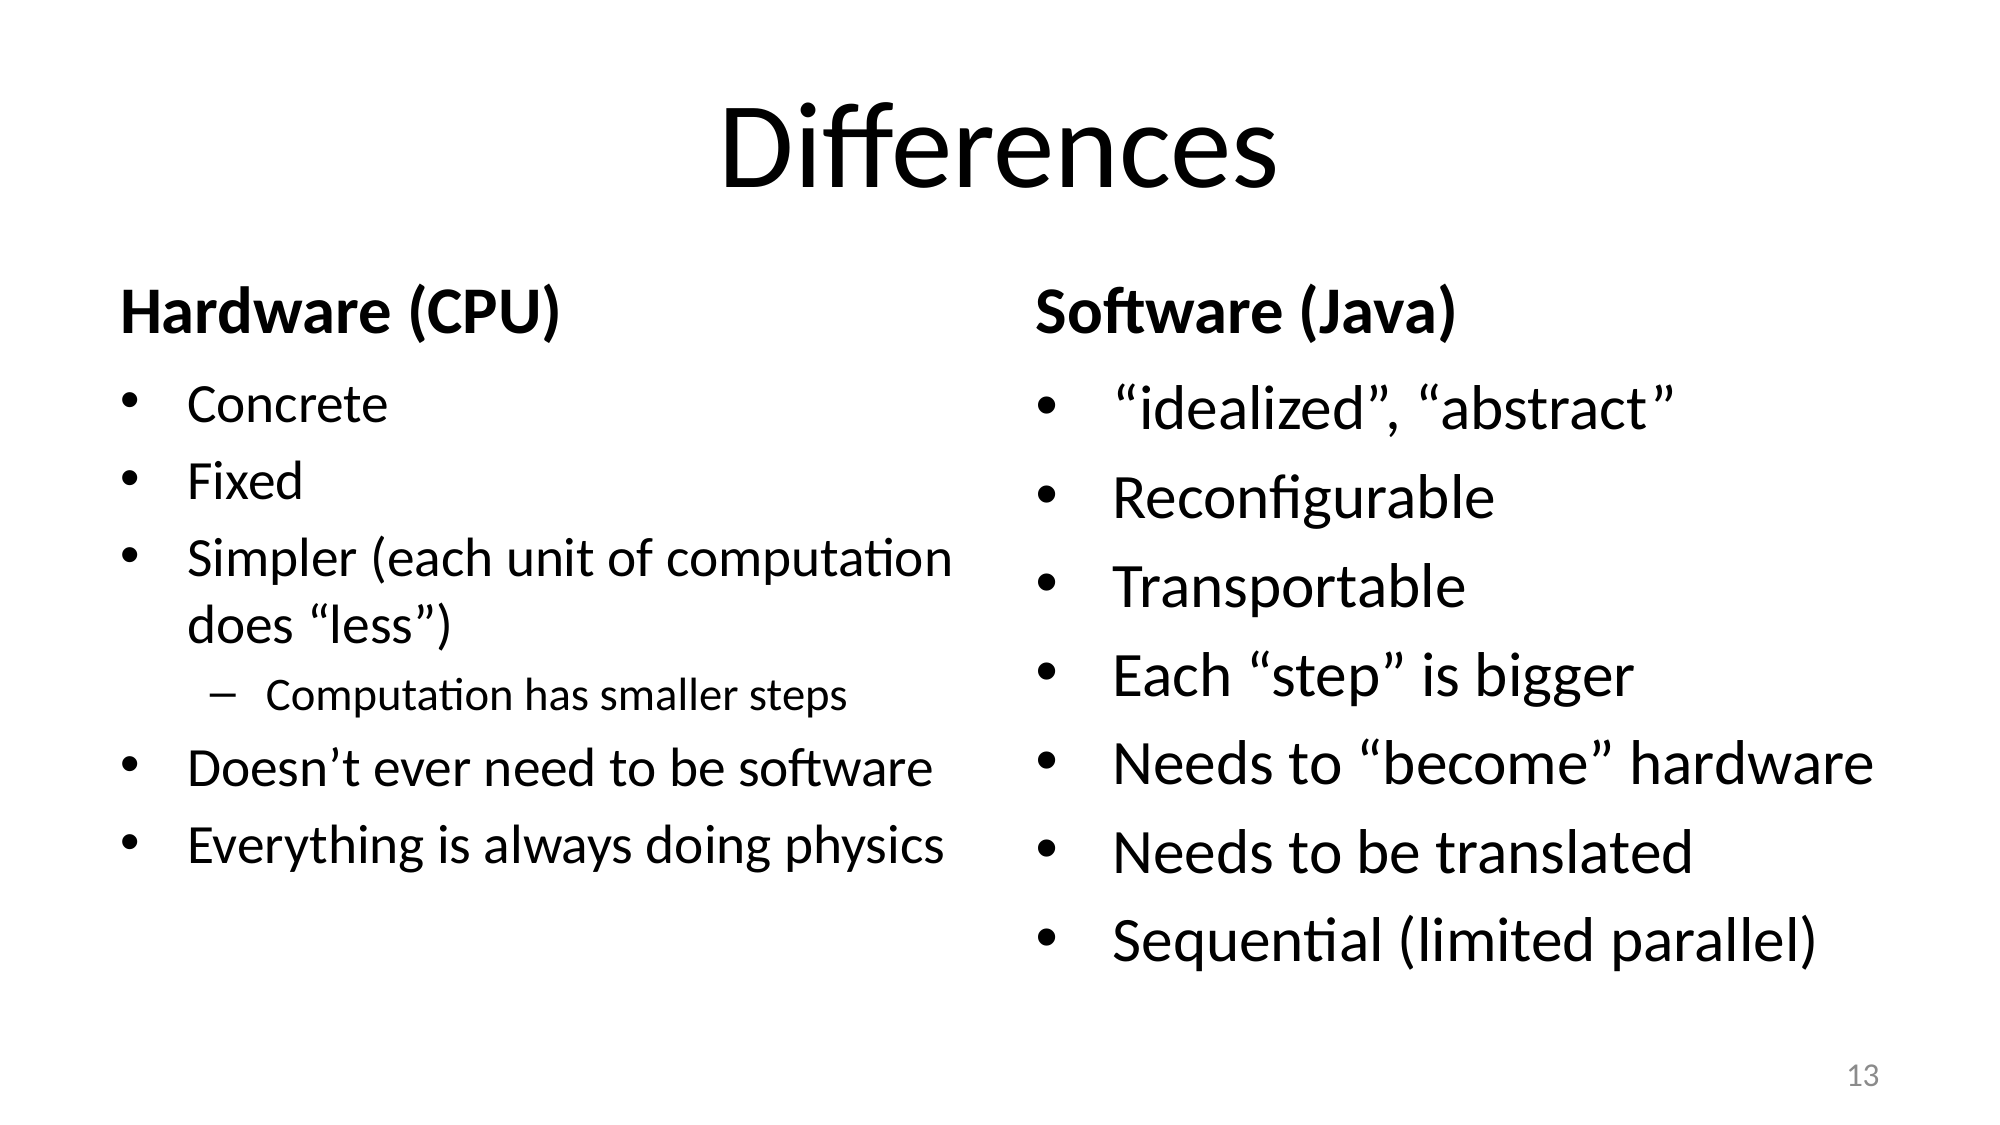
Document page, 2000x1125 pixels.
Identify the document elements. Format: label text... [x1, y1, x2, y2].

list “idealized”, “abstract” Reconfigurable Transportable Each “step” is bigger Needs to “become” hardware Needs to be translated Sequential (limited parallel) [1015, 356, 1900, 1005]
list Concrete Fixed Simpler (each unit of computation does “less”) Computation has smaller steps Doesn’t ever need to be software Everything is always doing physics [99, 356, 984, 1005]
slide_number 13 [1432, 1042, 1900, 1103]
list Hardware (CPU) [99, 251, 984, 356]
title Differences [99, 45, 1900, 233]
list Software (Java) [1015, 251, 1900, 356]
